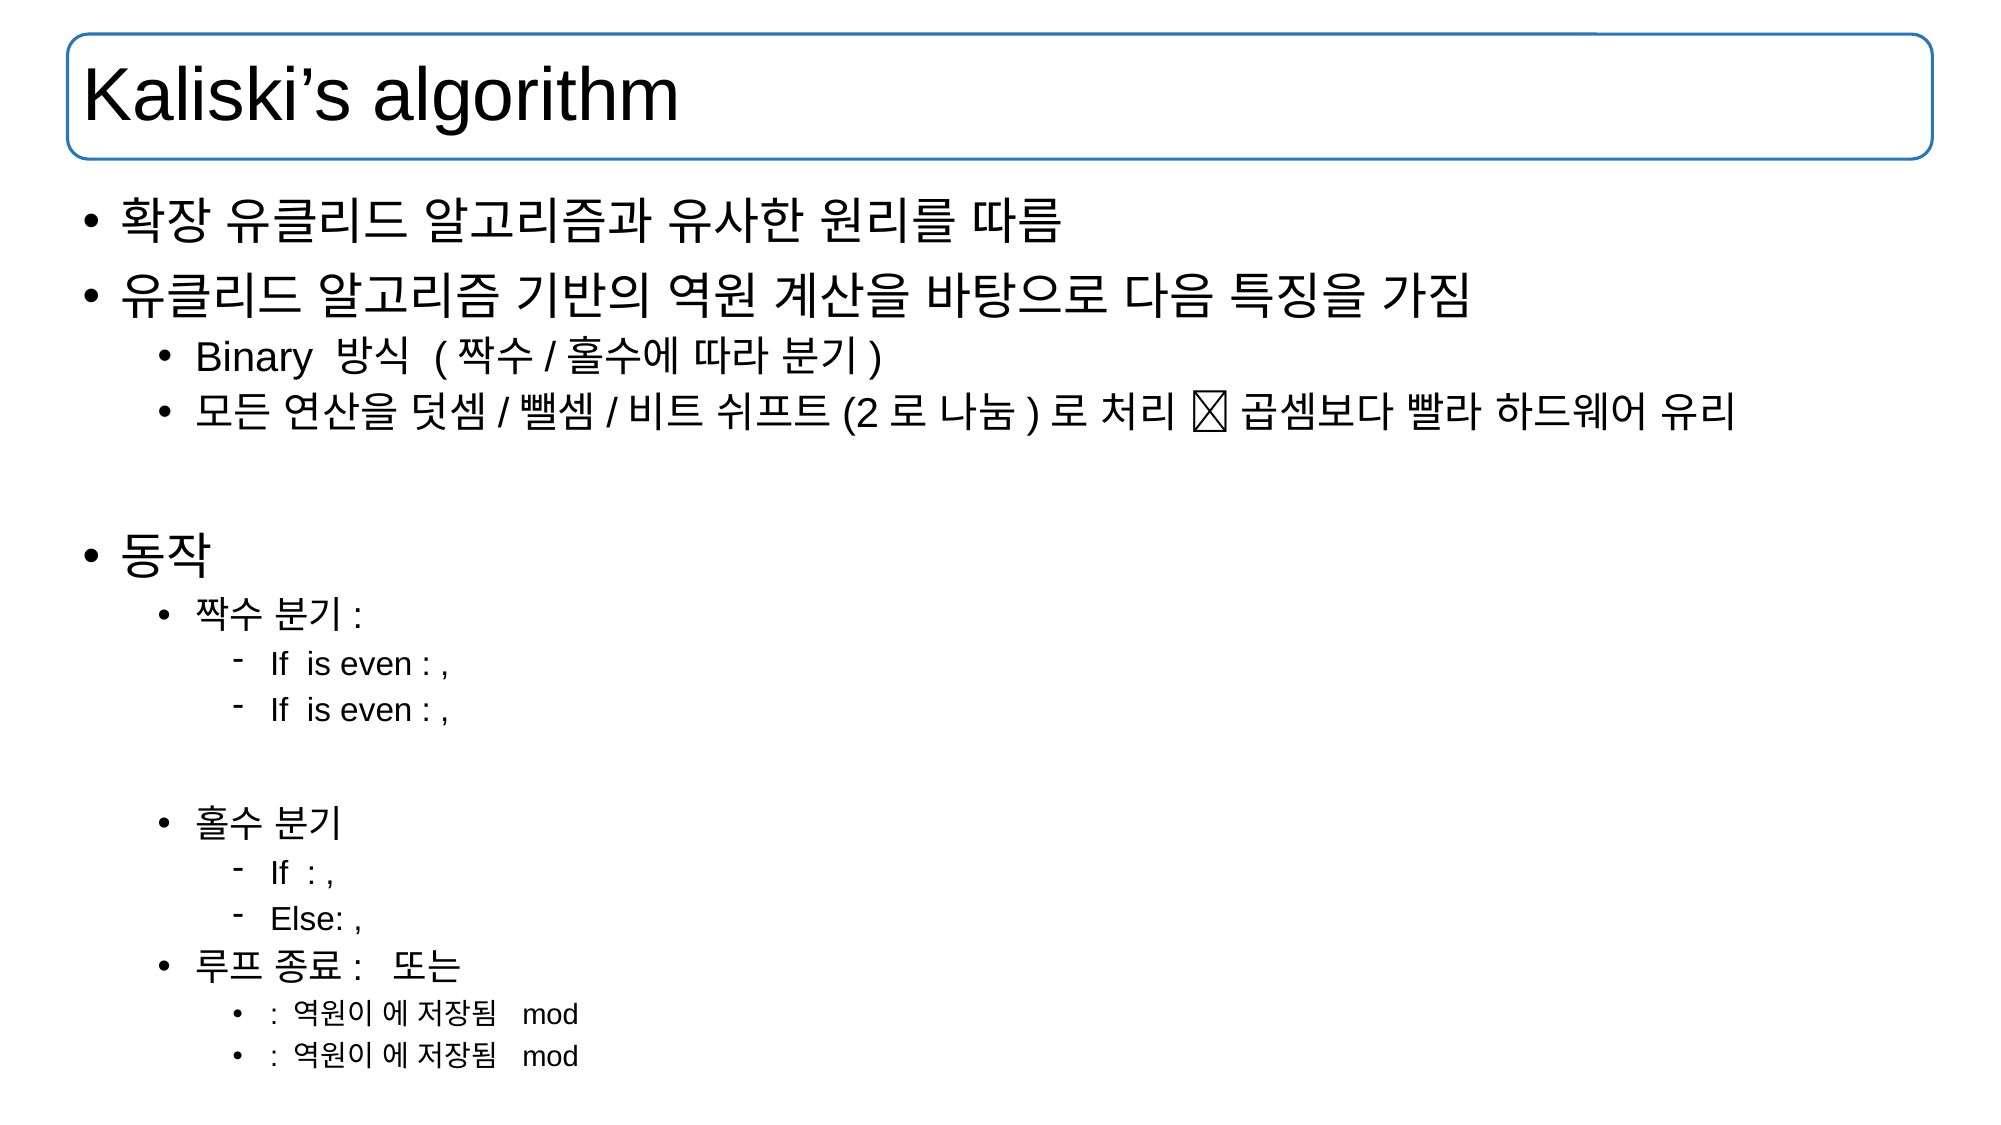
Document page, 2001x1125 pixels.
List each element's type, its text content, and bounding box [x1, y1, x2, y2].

title Kaliski’s algorithm [67, 34, 1933, 160]
